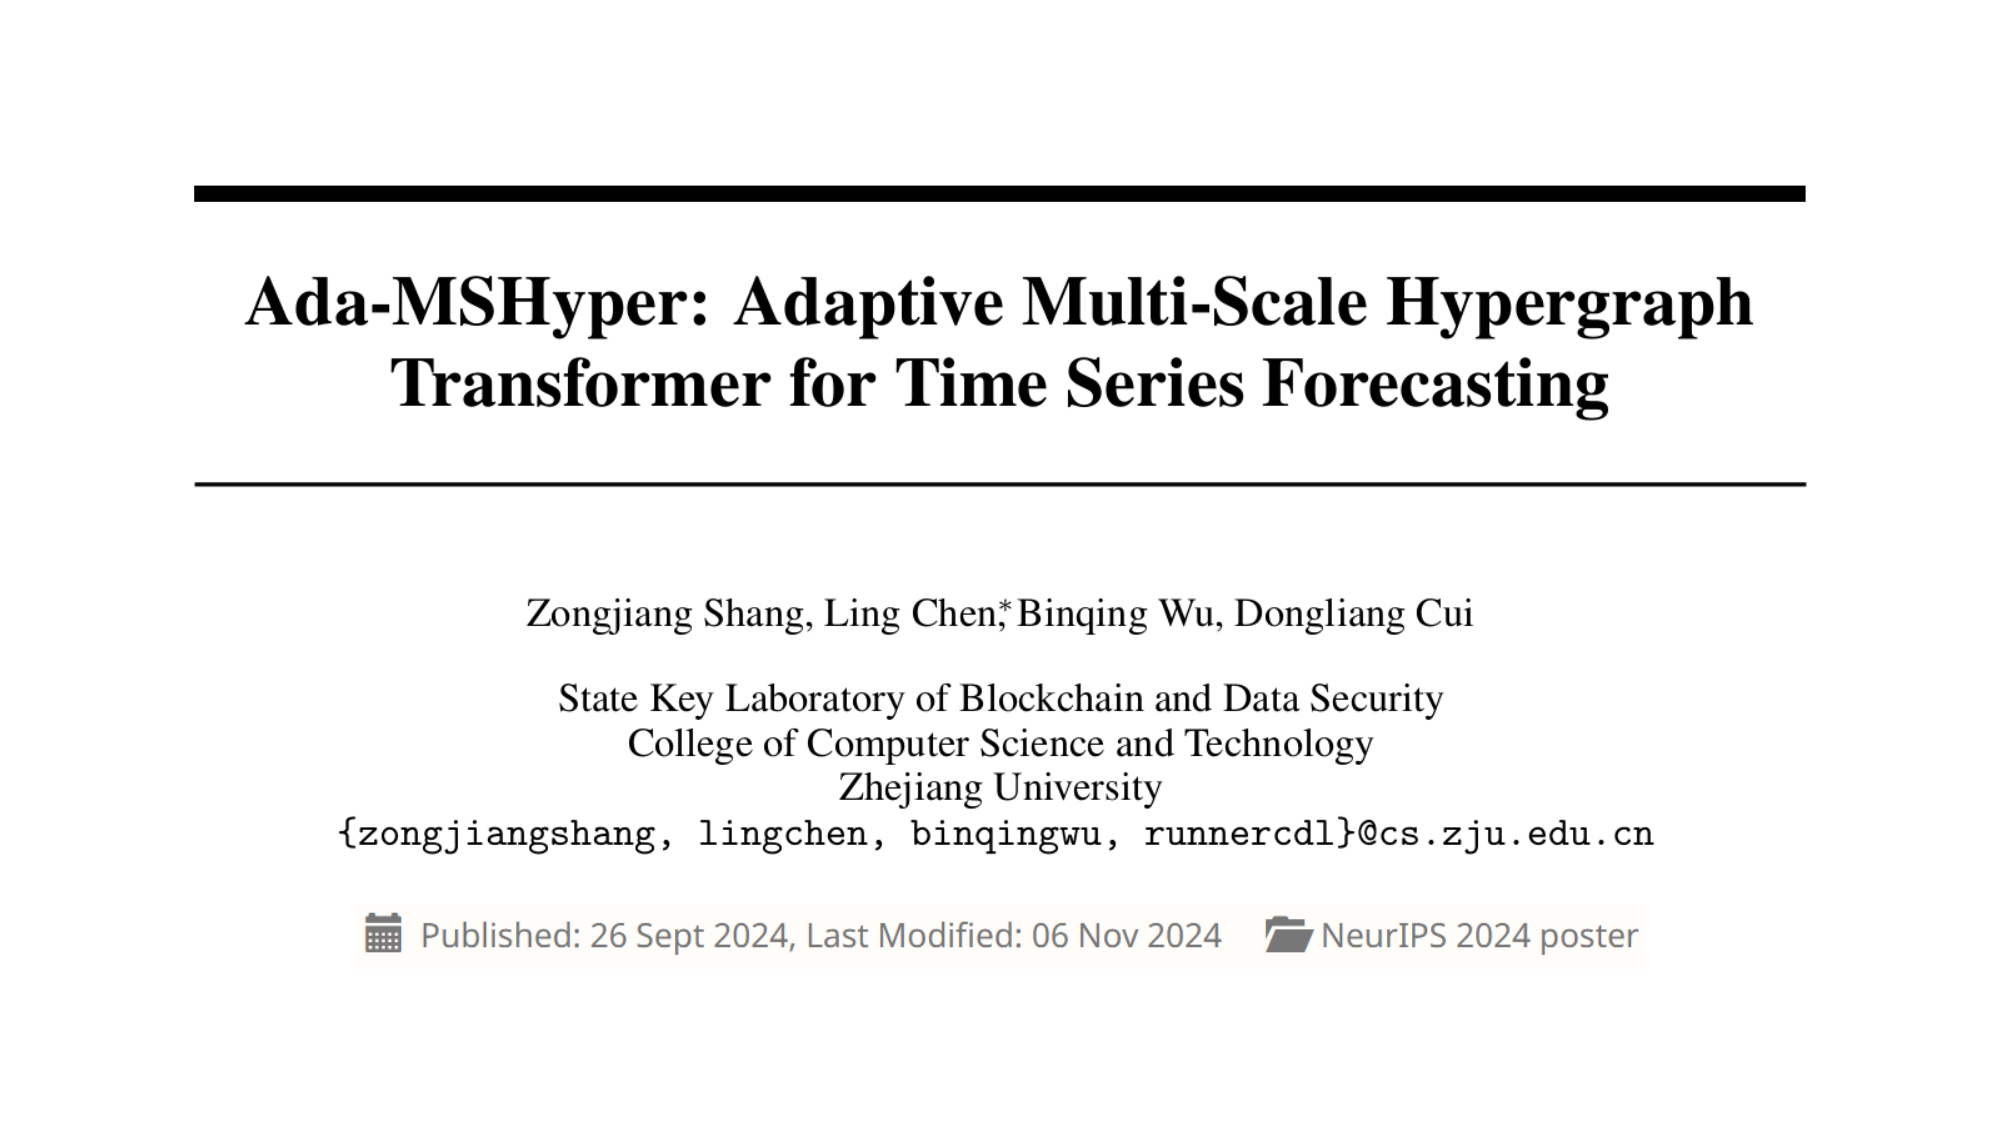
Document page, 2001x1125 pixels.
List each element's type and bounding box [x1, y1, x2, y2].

picture [355, 903, 1645, 969]
picture [187, 176, 1813, 886]
